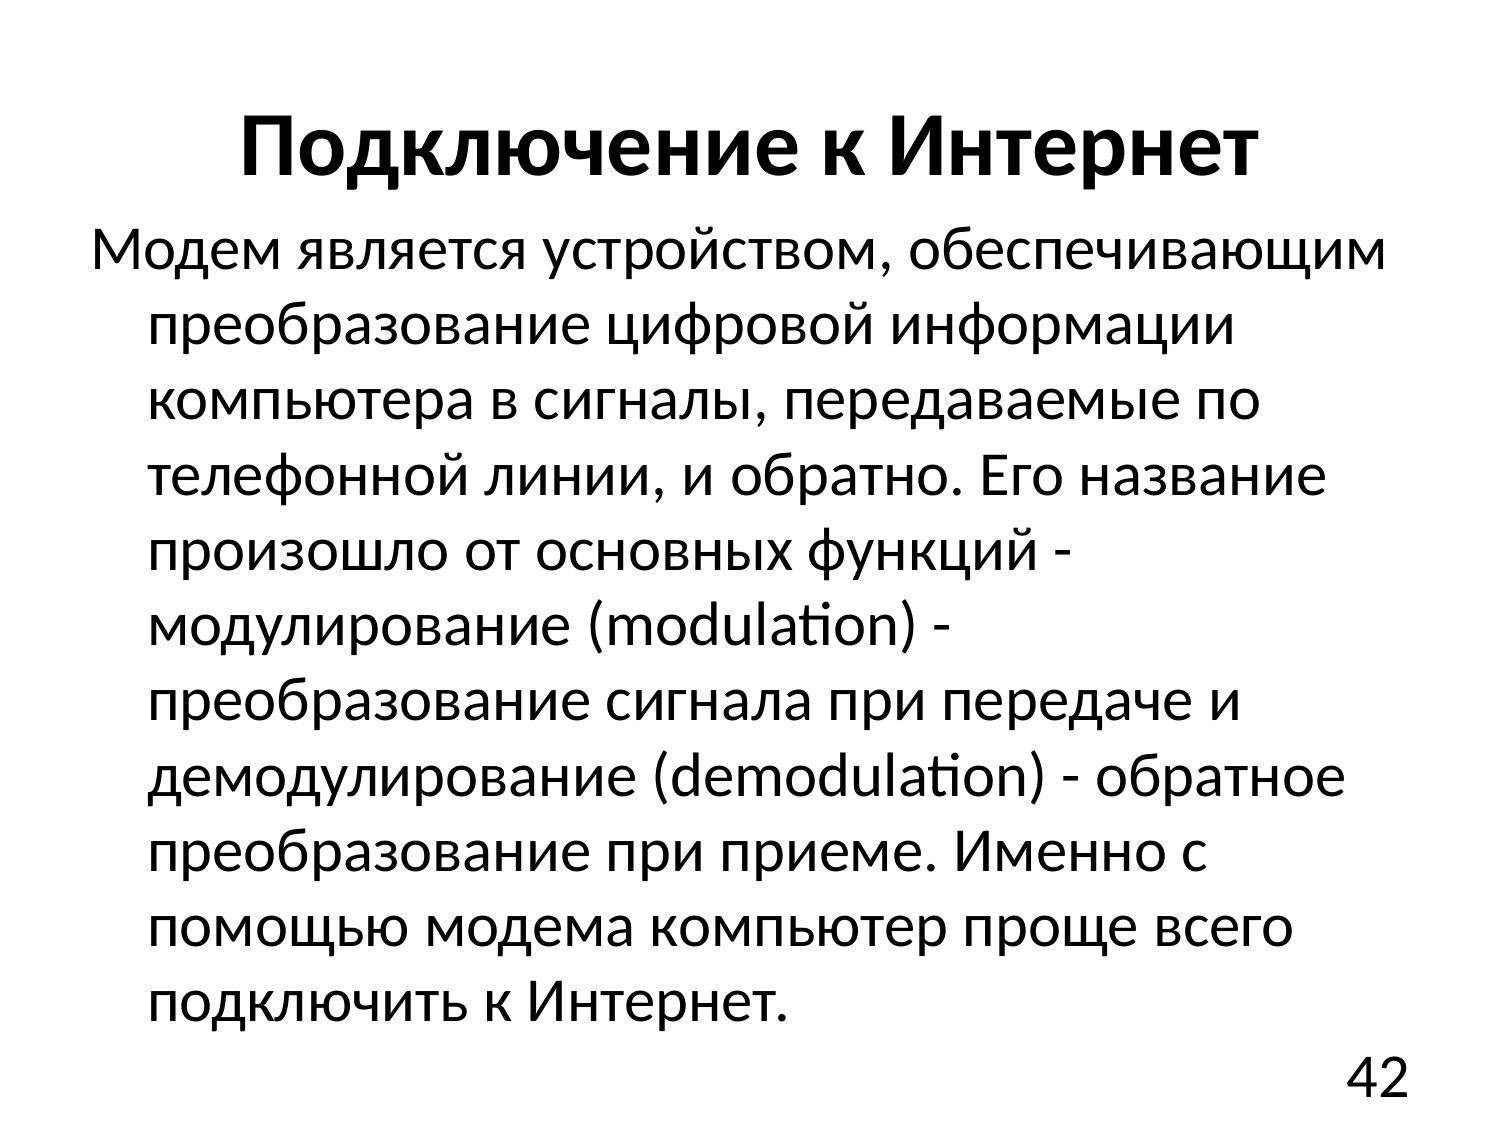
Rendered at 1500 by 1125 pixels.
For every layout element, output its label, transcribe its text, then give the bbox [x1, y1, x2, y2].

title Подключение к Интернет [75, 45, 1425, 199]
slide_number 42 [1074, 1042, 1425, 1103]
list Модем является устройством, обеспечивающим преобразование цифровой информации компьютера в сигналы, передаваемые по телефонной линии, и обратно. Его название произошло от основных функций - модулирование (modulation) - преобразование сигнала при передаче и демодулирование (demodulation) - обратное преобразование при приеме. Именно с помощью модема компьютер проще всего подключить к Интернет. [75, 199, 1425, 1055]
